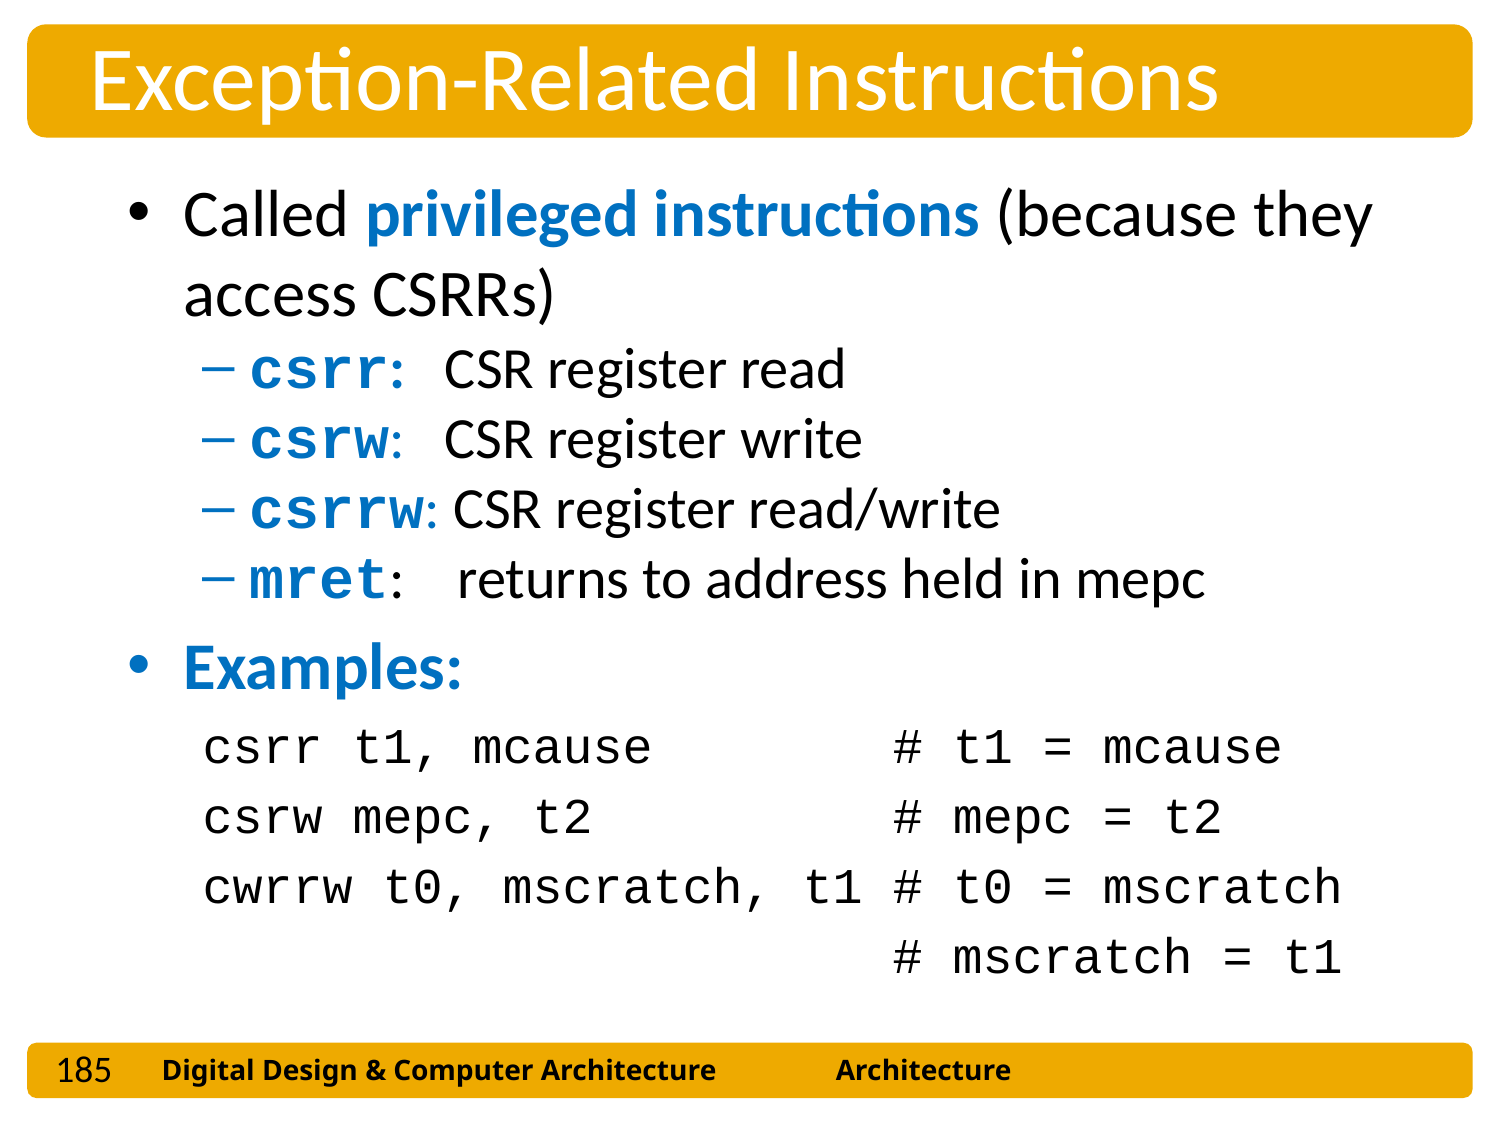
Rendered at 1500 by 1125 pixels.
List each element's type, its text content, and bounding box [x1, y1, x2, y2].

slide_number 185 [40, 1037, 164, 1096]
text_box Exception-Related Instructions [74, 11, 1438, 136]
text_box Called privileged instructions (because they access CSRRs) csrr: CSR register read csrw: CSR register write csrrw: CSR register read/write mret: returns to address held in mepc Examples: csrr t1, mcause # t1 = mcause csrw mepc, t2 # mepc = t2 cwrrw t0, mscratch, t1 # t0 = mscratch # mscratch = t1 [112, 162, 1475, 1013]
